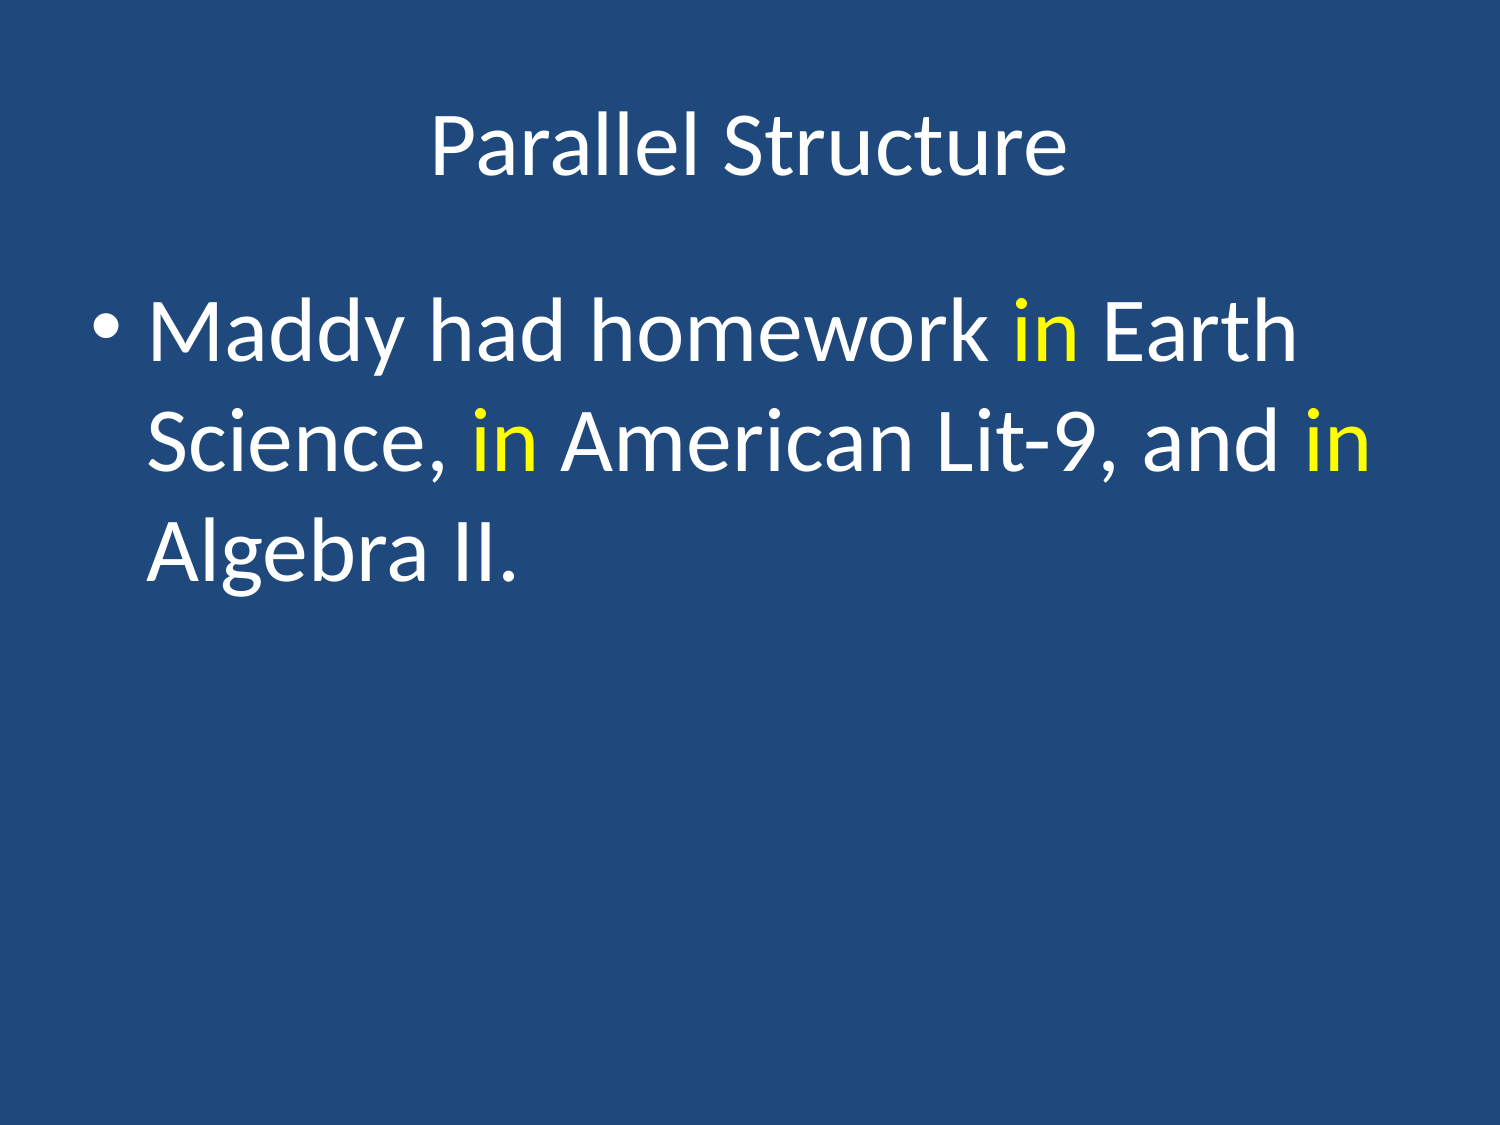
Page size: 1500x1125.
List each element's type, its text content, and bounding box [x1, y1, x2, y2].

list Maddy had homework in Earth Science, in American Lit-9, and in Algebra II. [75, 262, 1425, 1005]
title Parallel Structure [75, 45, 1425, 233]
